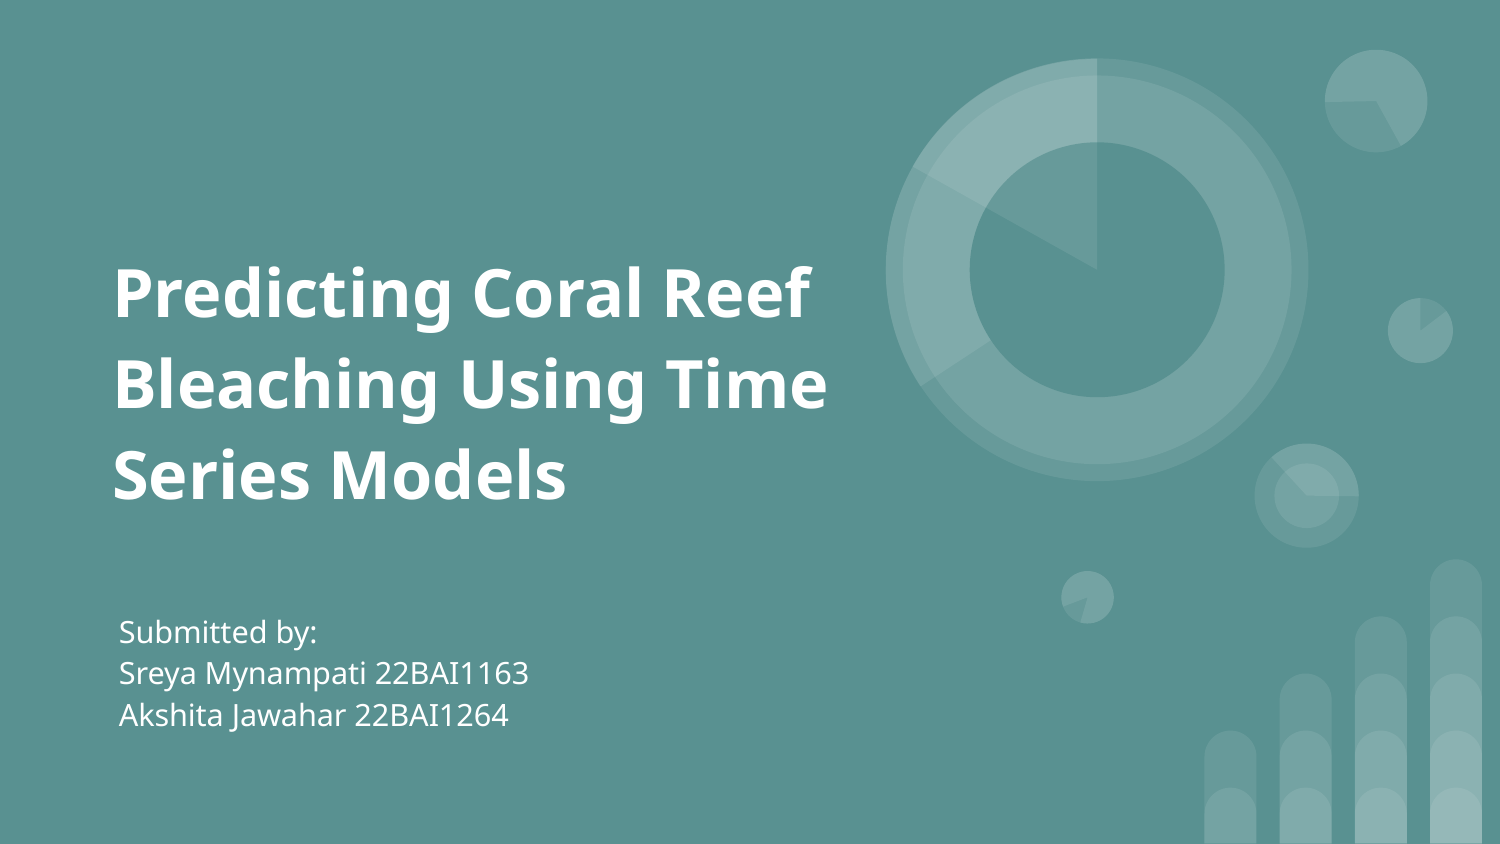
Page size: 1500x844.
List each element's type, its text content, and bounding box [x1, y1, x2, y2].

subtitle Submitted by: Sreya Mynampati 22BAI1163 Akshita Jawahar 22BAI1264 [103, 595, 589, 752]
title Predicting Coral Reef Bleaching Using Time Series Models [97, 229, 897, 537]
